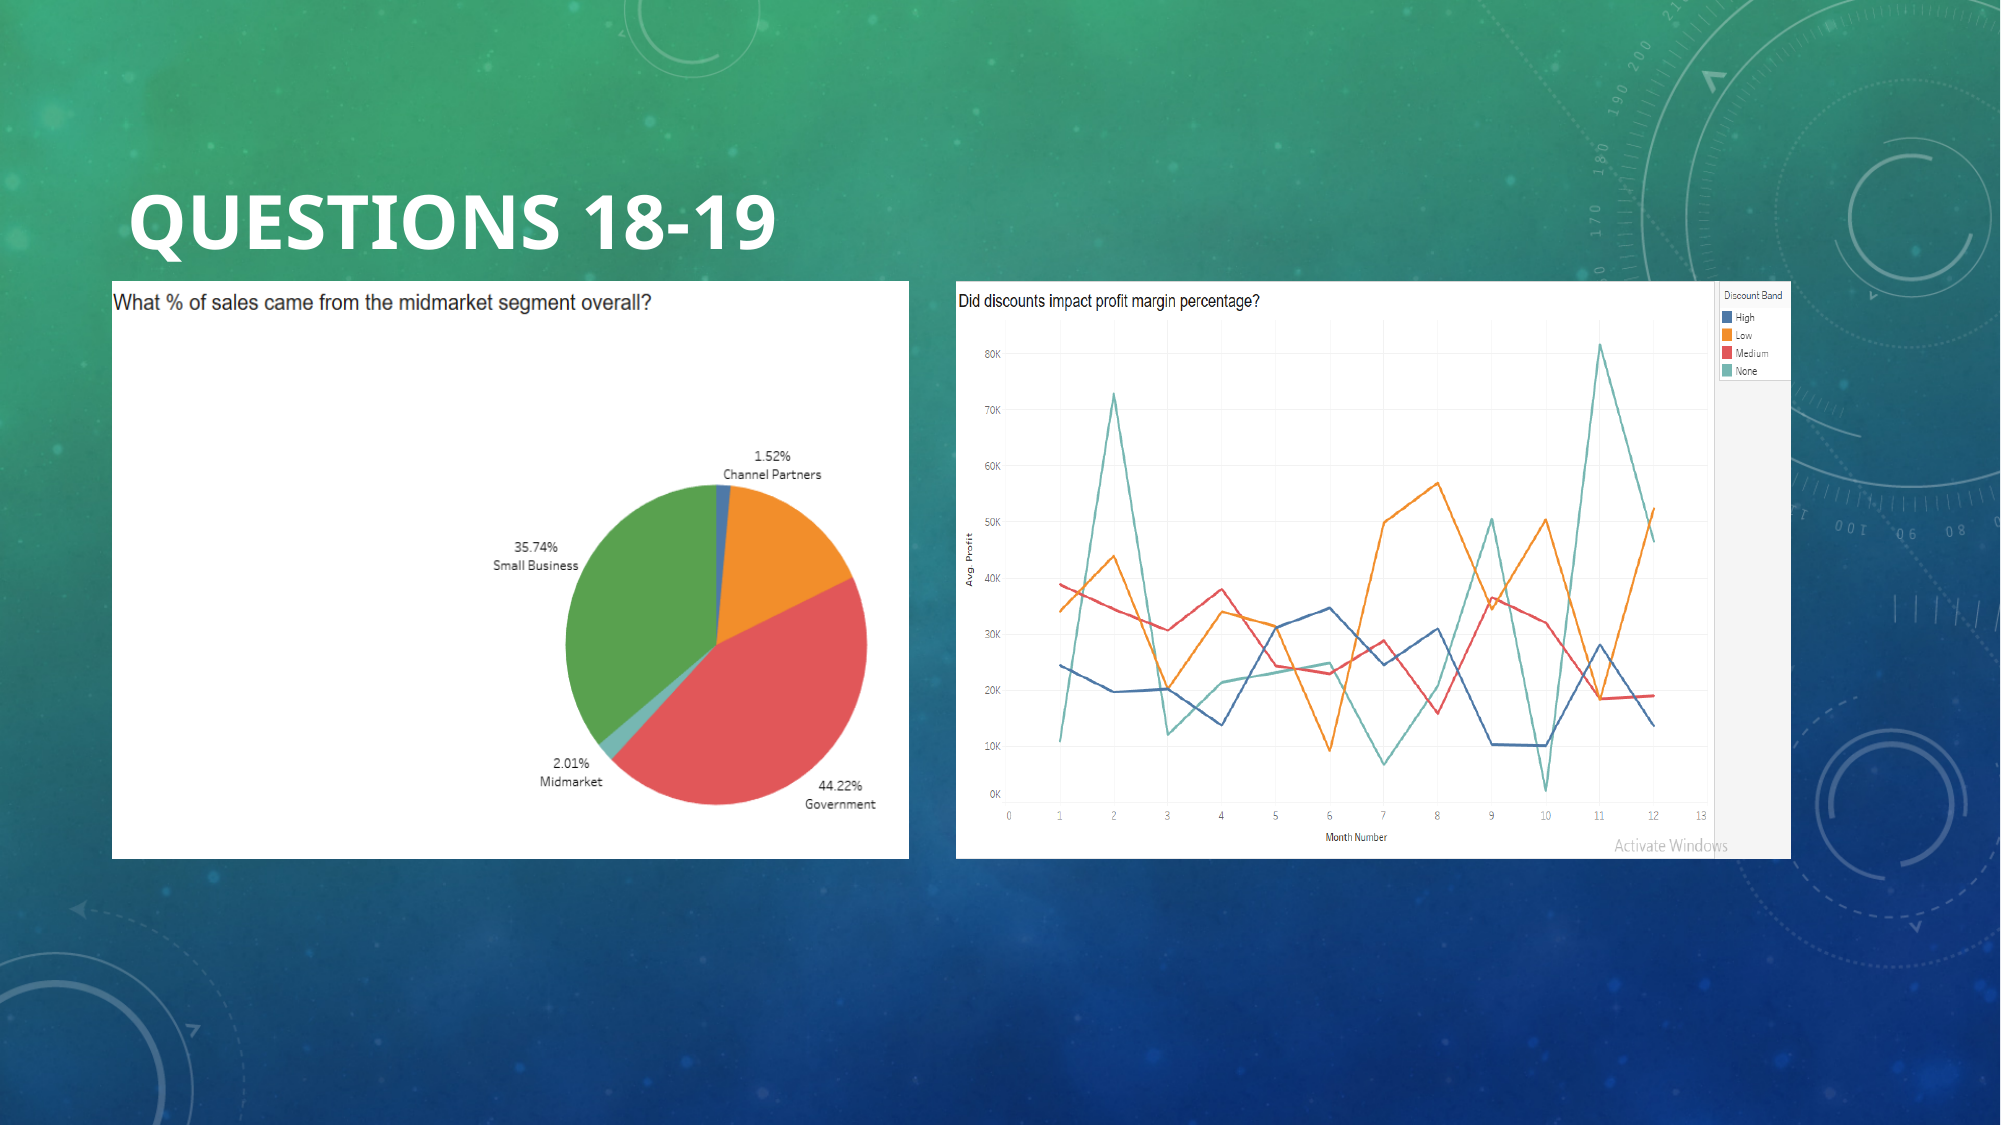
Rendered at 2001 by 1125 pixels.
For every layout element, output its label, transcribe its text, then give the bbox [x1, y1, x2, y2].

title Questions 18-19 [112, 99, 1775, 339]
picture [0, 0, 2001, 1125]
